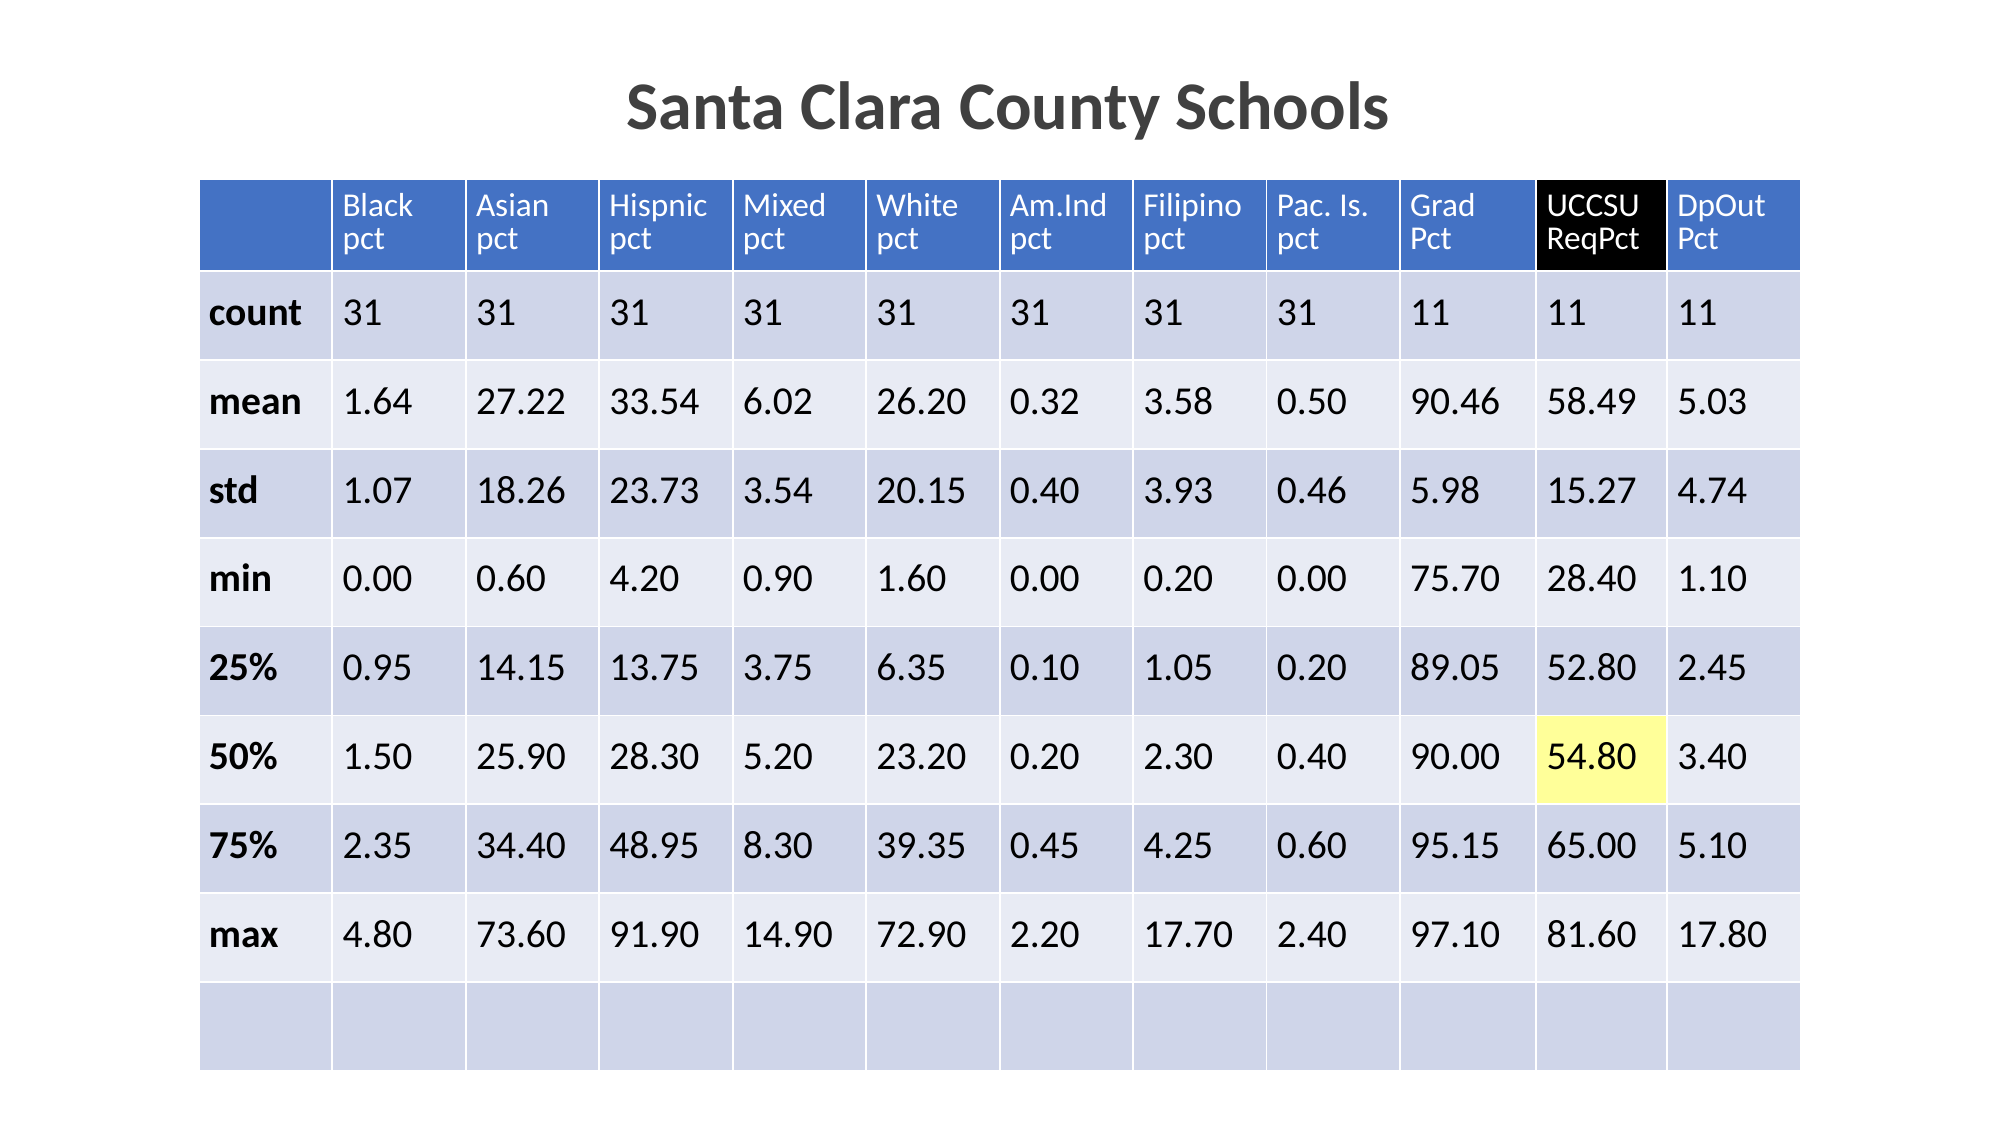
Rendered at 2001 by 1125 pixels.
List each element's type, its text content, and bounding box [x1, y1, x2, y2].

table_cell 1.50 [333, 716, 465, 803]
table_cell 2.35 [333, 805, 465, 892]
table_cell [200, 983, 331, 1070]
table_header Am.Ind pct [1001, 180, 1132, 270]
table_cell 8.30 [734, 805, 865, 892]
table_cell 18.26 [467, 450, 598, 537]
table_cell 0.60 [1267, 805, 1399, 892]
table_header Asian pct [467, 180, 598, 270]
table_cell 4.80 [333, 894, 465, 981]
table_cell 11 [1537, 272, 1666, 359]
table_cell 11 [1668, 272, 1800, 359]
table_cell [1668, 983, 1800, 1070]
table_cell 65.00 [1537, 805, 1666, 892]
table_cell [333, 983, 465, 1070]
table_header UCCSU ReqPct [1537, 180, 1666, 270]
table_cell 1.05 [1134, 627, 1266, 715]
table_cell [1001, 983, 1132, 1070]
table_cell [867, 983, 999, 1070]
table_header Grad Pct [1401, 180, 1535, 270]
table_cell 0.40 [1001, 450, 1132, 537]
table_cell 0.95 [333, 627, 465, 715]
table_cell 3.58 [1134, 361, 1266, 448]
table_cell 14.15 [467, 627, 598, 715]
table_cell 5.10 [1668, 805, 1800, 892]
table_cell 58.49 [1537, 361, 1666, 448]
table_cell 28.40 [1537, 539, 1666, 626]
table_cell 6.02 [734, 361, 865, 448]
table_cell 26.20 [867, 361, 999, 448]
table_cell 27.22 [467, 361, 598, 448]
table_cell 2.40 [1267, 894, 1399, 981]
table_cell 28.30 [600, 716, 732, 803]
table_cell [734, 983, 865, 1070]
table_cell 13.75 [600, 627, 732, 715]
table_cell 95.15 [1401, 805, 1535, 892]
table_cell 5.98 [1401, 450, 1535, 537]
table_cell 3.93 [1134, 450, 1266, 537]
table_cell 0.00 [1001, 539, 1132, 626]
table_cell 31 [1001, 272, 1132, 359]
table_cell 39.35 [867, 805, 999, 892]
table_cell 0.45 [1001, 805, 1132, 892]
table_cell 1.07 [333, 450, 465, 537]
table_cell 0.50 [1267, 361, 1399, 448]
table_cell mean [200, 361, 331, 448]
table_cell 31 [867, 272, 999, 359]
table_cell std [200, 450, 331, 537]
table_cell 14.90 [734, 894, 865, 981]
table_header Hispnic pct [600, 180, 732, 270]
table_cell 17.80 [1668, 894, 1800, 981]
table_header Filipino pct [1134, 180, 1266, 270]
table_cell 0.20 [1001, 716, 1132, 803]
table_cell [600, 983, 732, 1070]
table_cell 11 [1401, 272, 1535, 359]
table_cell 23.20 [867, 716, 999, 803]
table_cell 89.05 [1401, 627, 1535, 715]
text_box Santa Clara County Schools [612, 54, 1407, 151]
table_cell 4.74 [1668, 450, 1800, 537]
table_header White pct [867, 180, 999, 270]
table_cell [1267, 983, 1399, 1070]
table_cell 6.35 [867, 627, 999, 715]
table_cell 90.46 [1401, 361, 1535, 448]
table_cell max [200, 894, 331, 981]
table_cell 3.54 [734, 450, 865, 537]
table_cell 31 [734, 272, 865, 359]
table_cell 0.40 [1267, 716, 1399, 803]
table_cell 72.90 [867, 894, 999, 981]
table_cell 0.32 [1001, 361, 1132, 448]
table_cell count [200, 272, 331, 359]
table_cell 2.45 [1668, 627, 1800, 715]
table_cell 2.20 [1001, 894, 1132, 981]
table_cell 1.60 [867, 539, 999, 626]
table_header DpOut Pct [1668, 180, 1800, 270]
table_cell 54.80 [1537, 716, 1666, 803]
table_header Mixed pct [734, 180, 865, 270]
table_cell 1.10 [1668, 539, 1800, 626]
table_cell 4.25 [1134, 805, 1266, 892]
table_cell 31 [1267, 272, 1399, 359]
table_cell 0.00 [1267, 539, 1399, 626]
table_cell 50% [200, 716, 331, 803]
table_header Black pct [333, 180, 465, 270]
table_cell 23.73 [600, 450, 732, 537]
table_cell 75.70 [1401, 539, 1535, 626]
table_cell 81.60 [1537, 894, 1666, 981]
table_cell min [200, 539, 331, 626]
table_cell 3.40 [1668, 716, 1800, 803]
table_cell 5.20 [734, 716, 865, 803]
table_cell 75% [200, 805, 331, 892]
table_cell 33.54 [600, 361, 732, 448]
table_cell 31 [467, 272, 598, 359]
table_cell 34.40 [467, 805, 598, 892]
table_cell 97.10 [1401, 894, 1535, 981]
table_cell 90.00 [1401, 716, 1535, 803]
table_cell [1401, 983, 1535, 1070]
table_cell 0.20 [1134, 539, 1266, 626]
table_header [200, 180, 331, 270]
table_cell 31 [1134, 272, 1266, 359]
table_cell 2.30 [1134, 716, 1266, 803]
table_cell 15.27 [1537, 450, 1666, 537]
table_cell 0.20 [1267, 627, 1399, 715]
table_cell 17.70 [1134, 894, 1266, 981]
table_cell 31 [600, 272, 732, 359]
table_cell 0.46 [1267, 450, 1399, 537]
table_cell 73.60 [467, 894, 598, 981]
table_cell [1537, 983, 1666, 1070]
table_cell 3.75 [734, 627, 865, 715]
table_cell 0.00 [333, 539, 465, 626]
table_cell 25% [200, 627, 331, 715]
table_cell 91.90 [600, 894, 732, 981]
table_header Pac. Is. pct [1267, 180, 1399, 270]
table_cell 31 [333, 272, 465, 359]
table_cell 48.95 [600, 805, 732, 892]
table_cell [1134, 983, 1266, 1070]
table_cell 0.90 [734, 539, 865, 626]
table_cell 0.60 [467, 539, 598, 626]
table_cell [467, 983, 598, 1070]
table_cell 1.64 [333, 361, 465, 448]
table_cell 5.03 [1668, 361, 1800, 448]
table_cell 52.80 [1537, 627, 1666, 715]
table_cell 20.15 [867, 450, 999, 537]
table_cell 4.20 [600, 539, 732, 626]
table_cell 0.10 [1001, 627, 1132, 715]
table_cell 25.90 [467, 716, 598, 803]
